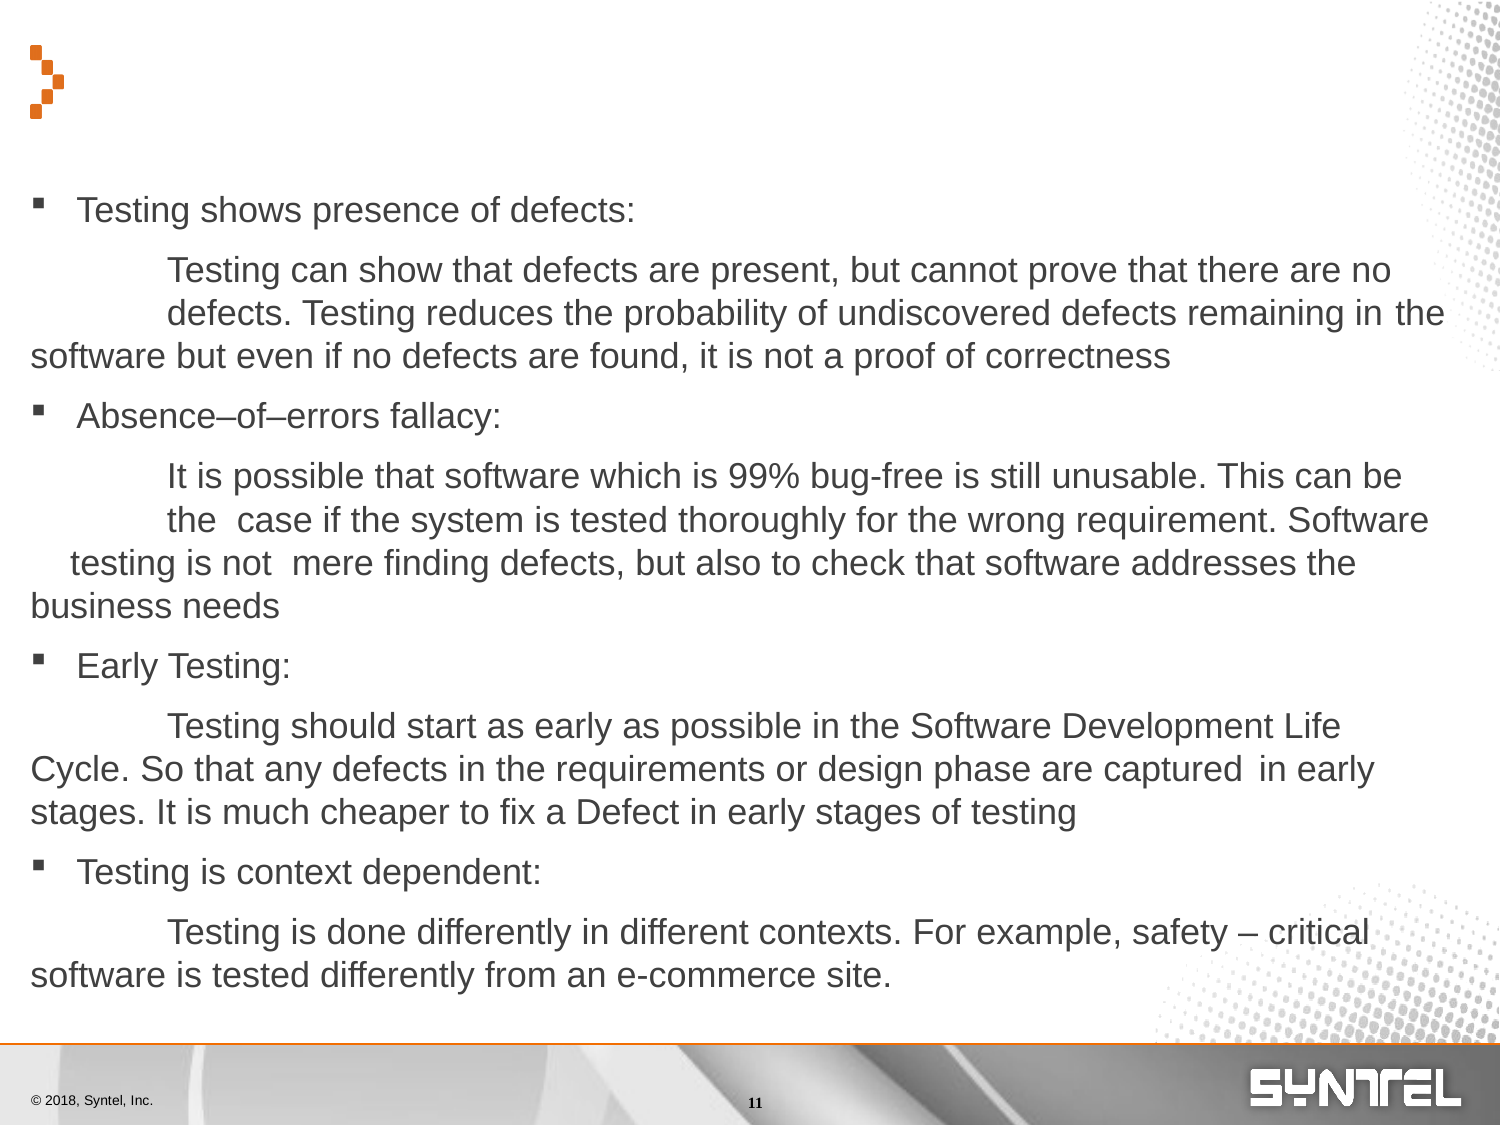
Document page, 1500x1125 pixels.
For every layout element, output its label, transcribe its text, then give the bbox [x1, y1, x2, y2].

picture [1250, 1069, 1462, 1112]
picture [30, 45, 64, 119]
list Testing shows presence of defects: Testing can show that defects are present, but cannot prove that there are no defects. Testing reduces the probability of undiscovered defects remaining in the software but even if no defects are found, it is not a proof of correctness Absence–of–errors fallacy: It is possible that software which is 99% bug-free is still unusable. This can be the case if the system is tested thoroughly for the wrong requirement. Software testing is not mere finding defects, but also to check that software addresses the business needs Early Testing: Testing should start as early as possible in the Software Development Life Cycle. So that any defects in the requirements or design phase are captured in early stages. It is much cheaper to fix a Defect in early stages of testing Testing is context dependent: Testing is done differently in different contexts. For example, safety – critical software is tested differently from an e-commerce site. [30, 186, 1461, 1006]
